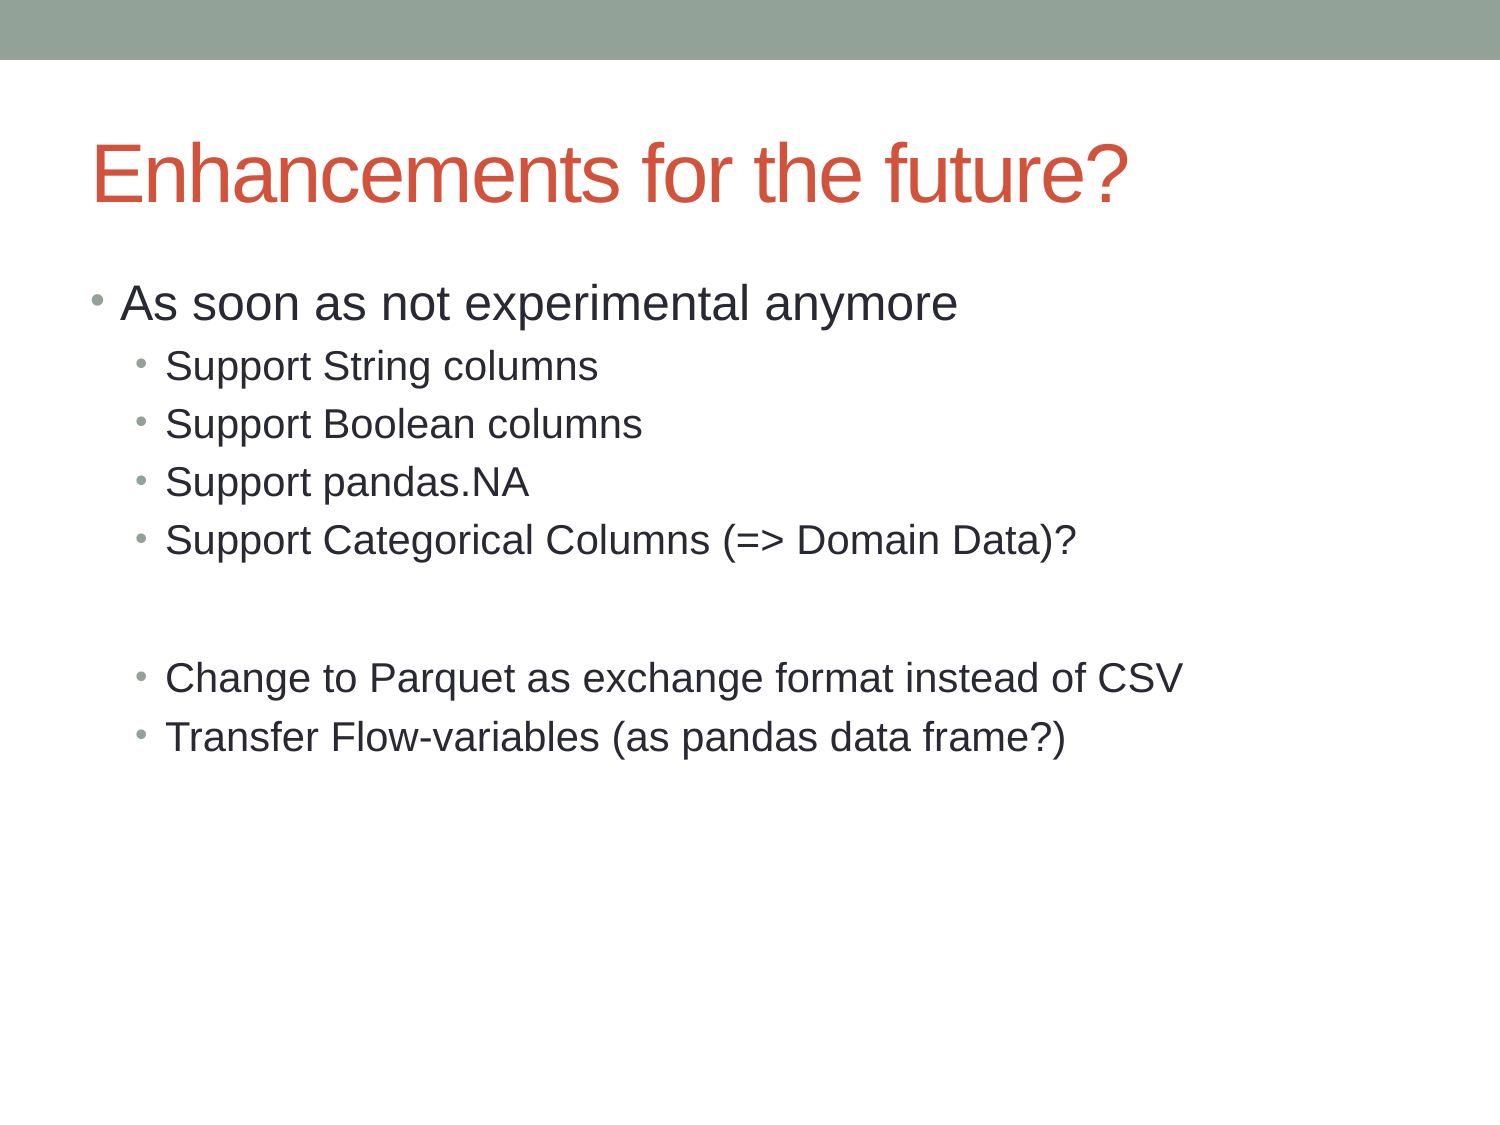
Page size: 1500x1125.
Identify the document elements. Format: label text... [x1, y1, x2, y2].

title Enhancements for the future? [75, 87, 1425, 250]
list As soon as not experimental anymore Support String columns Support Boolean columns Support pandas.NA Support Categorical Columns (=> Domain Data)? Change to Parquet as exchange format instead of CSV Transfer Flow-variables (as pandas data frame?) [75, 262, 1425, 1063]
